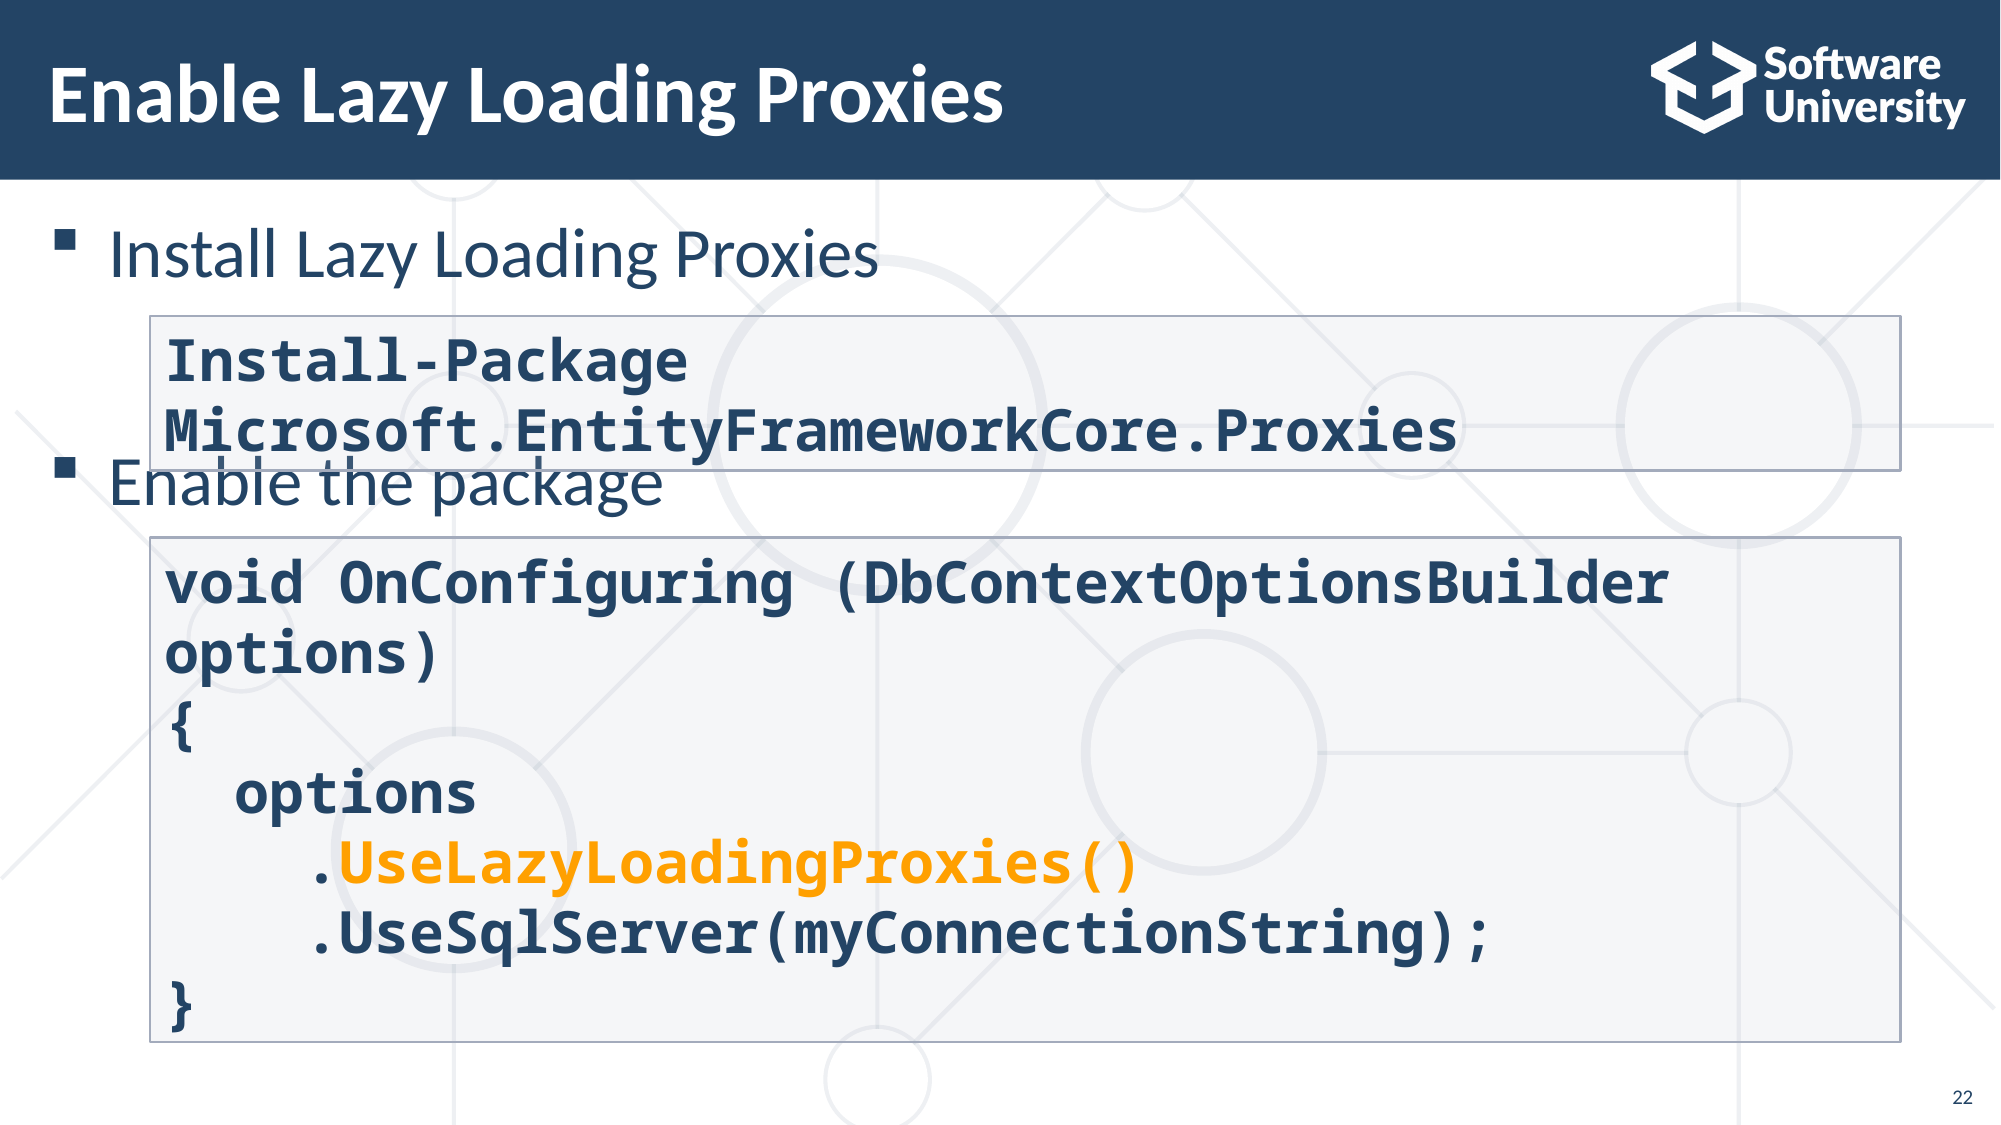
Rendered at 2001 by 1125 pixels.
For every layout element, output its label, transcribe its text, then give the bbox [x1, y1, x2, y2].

title Enable Lazy Loading Proxies [31, 16, 1625, 162]
list Install Lazy Loading Proxies Enable the package [31, 196, 1970, 1104]
picture [1651, 41, 1966, 134]
text_box Install-Package Microsoft.EntityFrameworkCore.Proxies [150, 315, 1901, 471]
slide_number 22 [1927, 1067, 1989, 1117]
text_box void OnConfiguring (DbContextOptionsBuilder options) { options .UseLazyLoadingProxies() .UseSqlServer(myConnectionString); } [150, 537, 1901, 1043]
